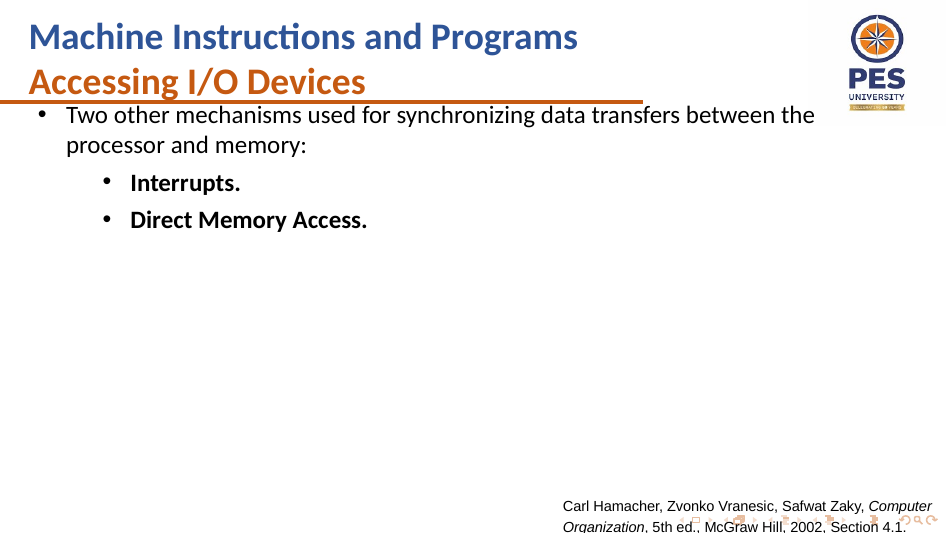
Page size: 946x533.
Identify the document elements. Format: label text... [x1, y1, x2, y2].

text_box Machine Instructions and Programs Accessing I/O Devices [26, 10, 766, 91]
picture [808, 0, 946, 126]
text_box Carl Hamacher, Zvonko Vranesic, Safwat Zaky, Computer Organization, 5th ed., McGraw Hill, 2002, Section 4.1. [547, 478, 946, 533]
text_box Two other mechanisms used for synchronizing data transfers between the processor and memory: Interrupts. Direct Memory Access. [22, 91, 898, 485]
